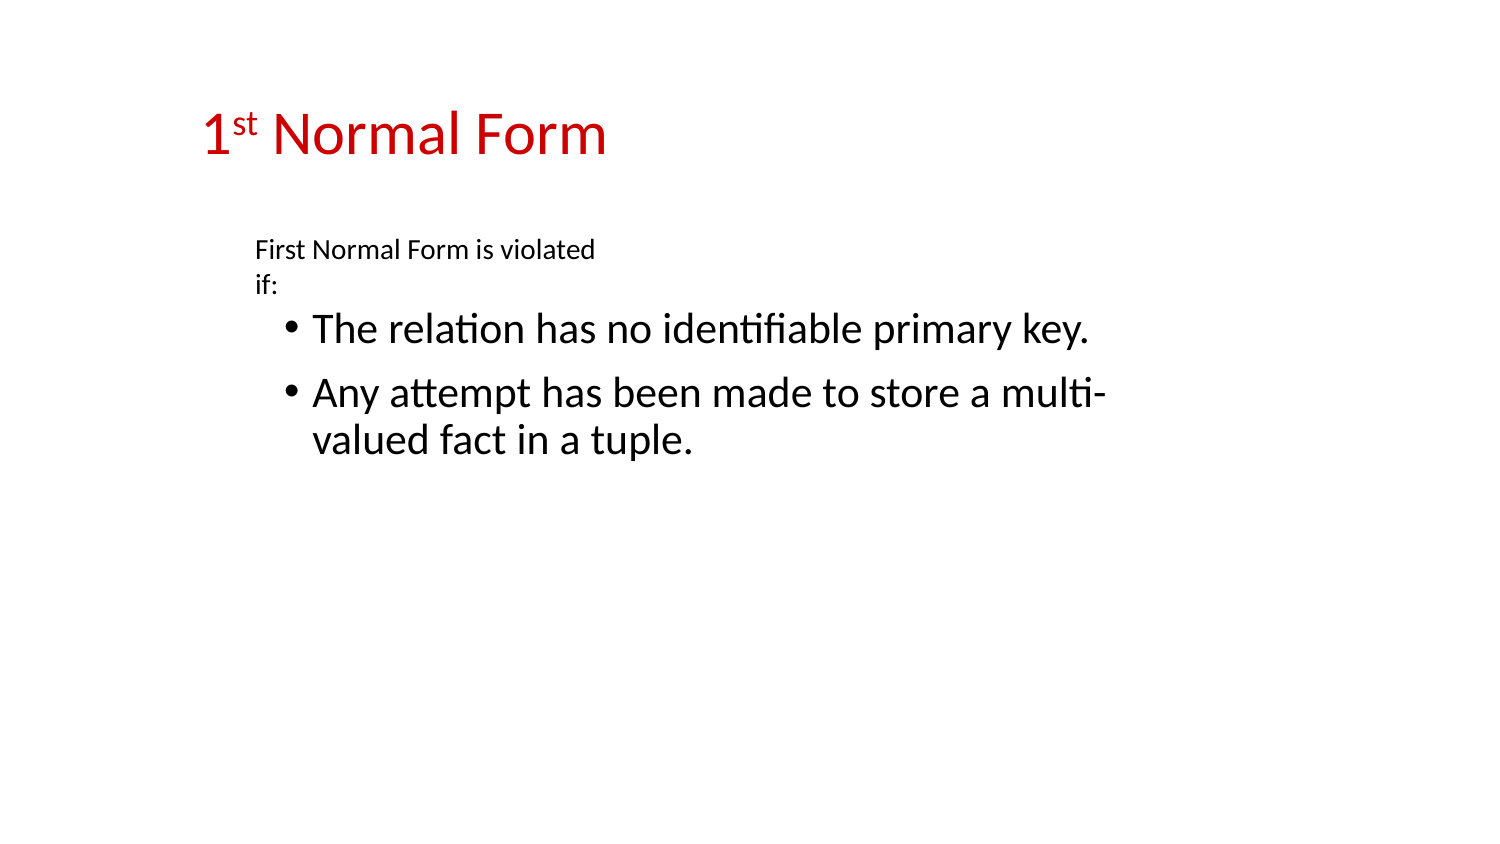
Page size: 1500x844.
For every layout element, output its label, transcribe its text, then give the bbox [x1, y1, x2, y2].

title 1st Normal Form [189, 87, 1146, 182]
list The relation has no identifiable primary key. Any attempt has been made to store a multi-valued fact in a tuple. [271, 300, 1229, 750]
text_box First Normal Form is violated if: [243, 224, 628, 307]
